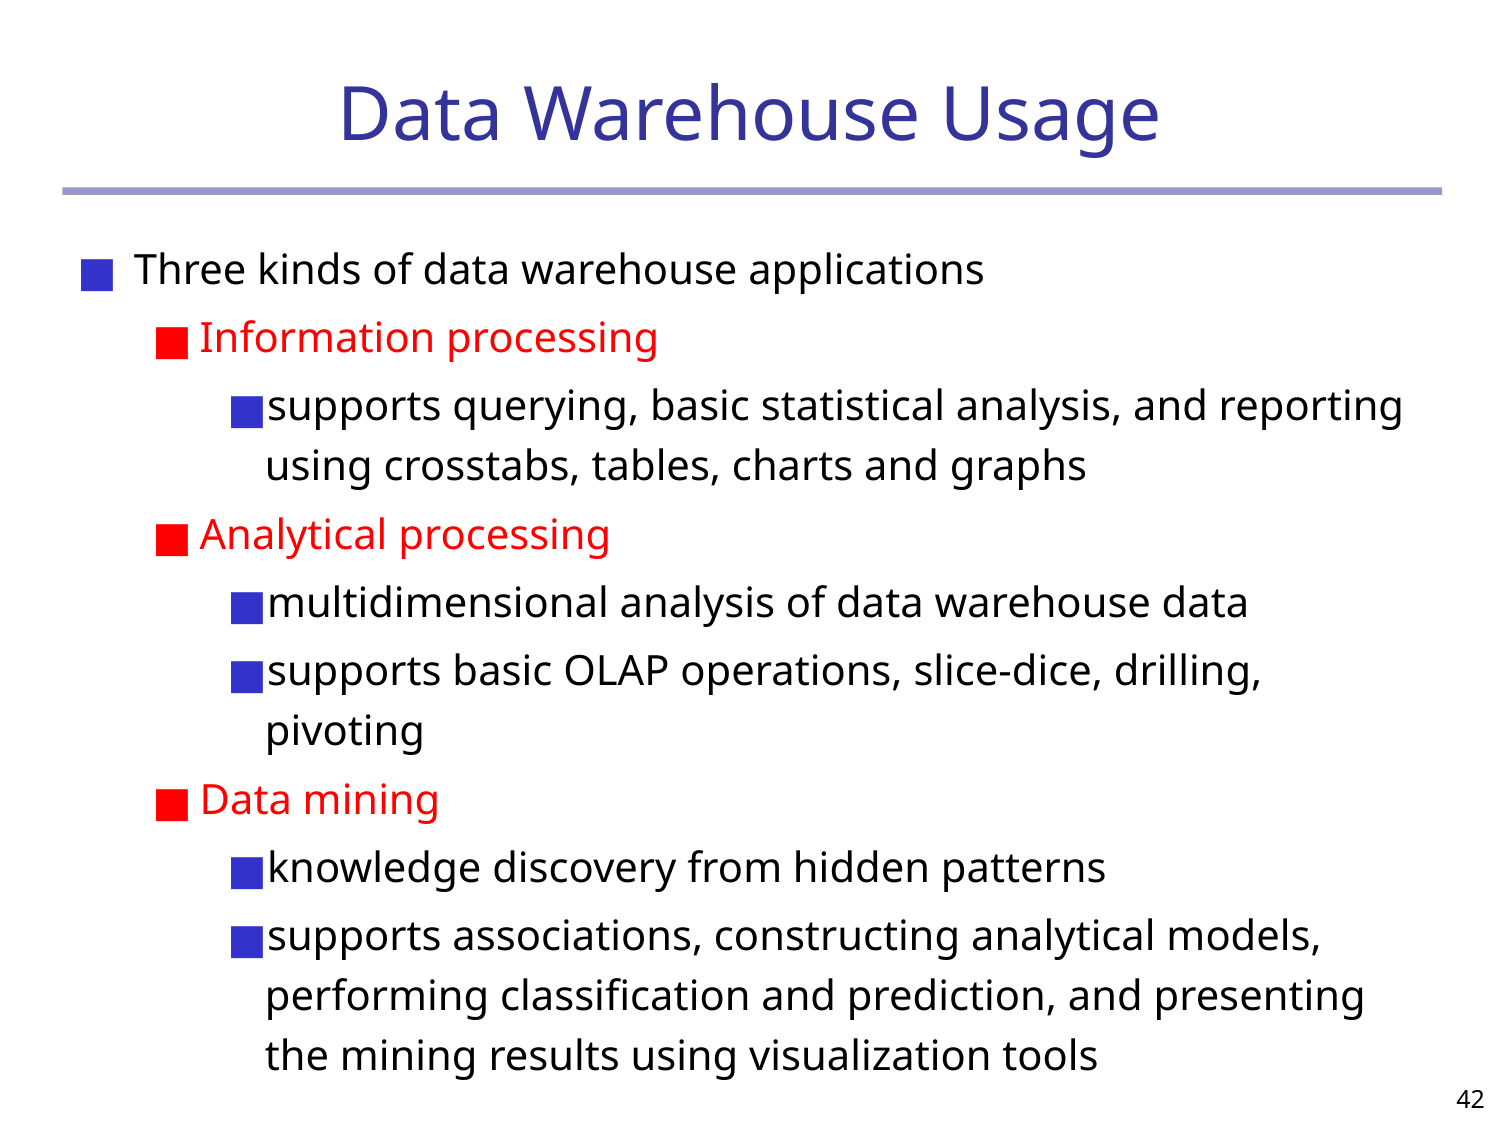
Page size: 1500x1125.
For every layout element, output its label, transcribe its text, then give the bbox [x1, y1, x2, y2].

list Three kinds of data warehouse applications Information processing supports querying, basic statistical analysis, and reporting using crosstabs, tables, charts and graphs Analytical processing multidimensional analysis of data warehouse data supports basic OLAP operations, slice-dice, drilling, pivoting Data mining knowledge discovery from hidden patterns supports associations, constructing analytical models, performing classification and prediction, and presenting the mining results using visualization tools [62, 224, 1438, 1063]
text_box ‹#› [1187, 1049, 1500, 1125]
title Data Warehouse Usage [62, 50, 1438, 163]
